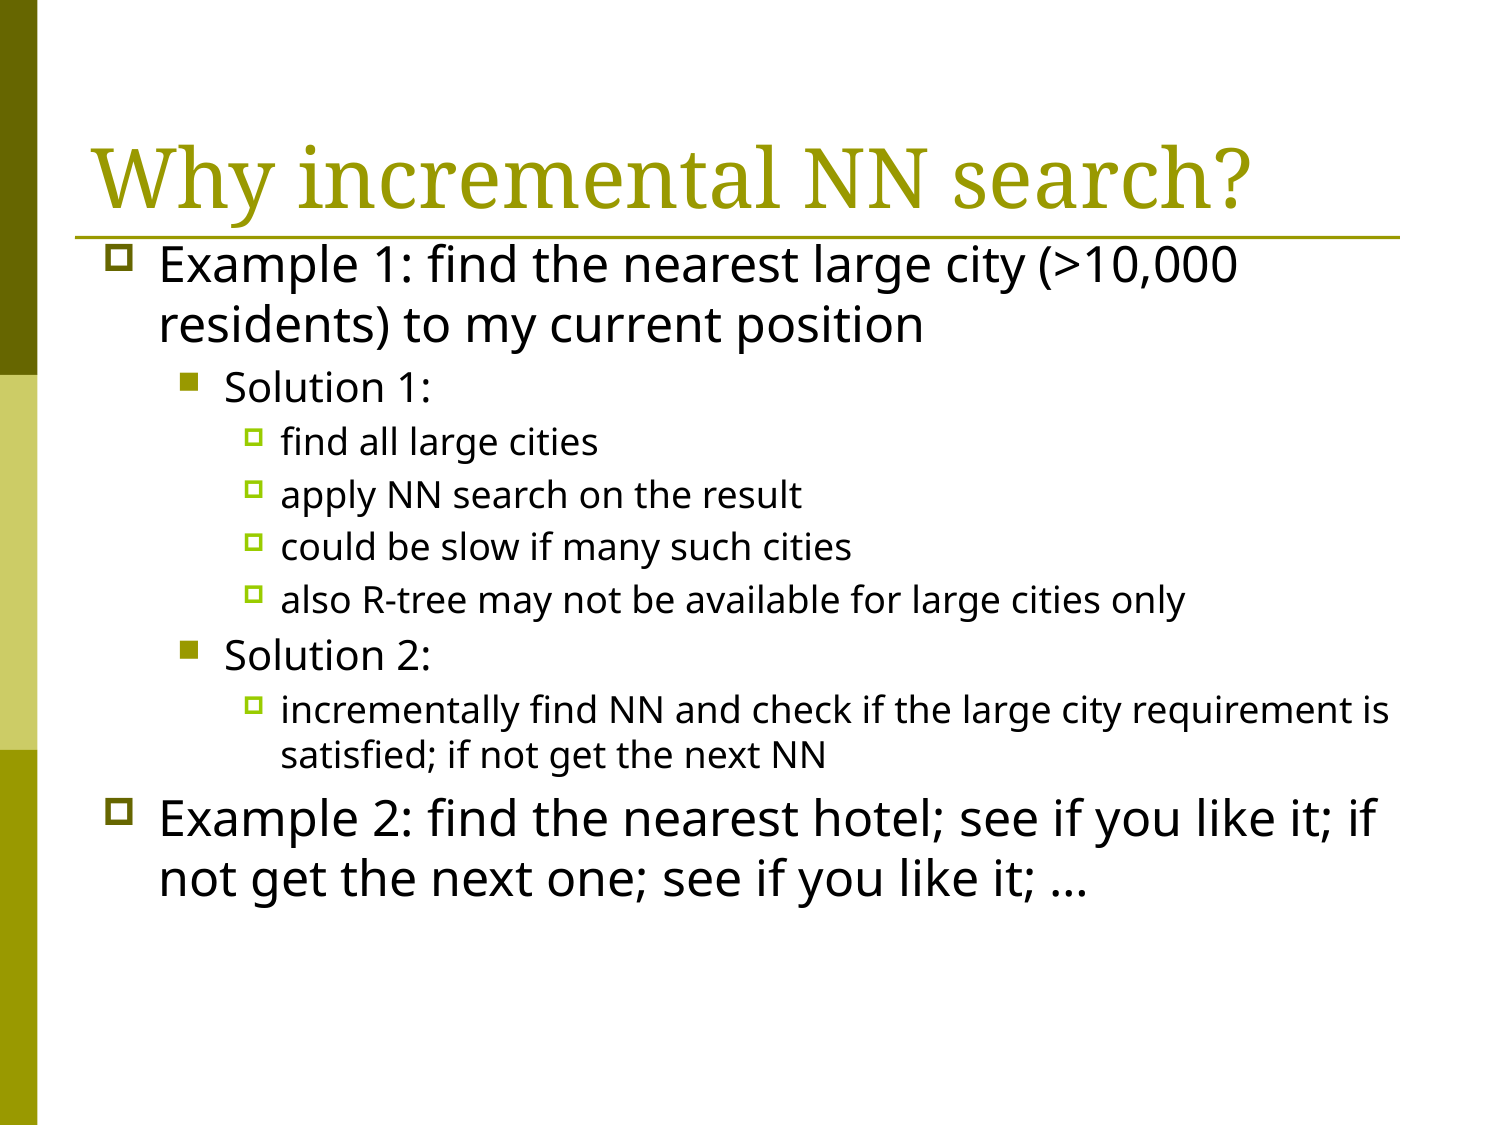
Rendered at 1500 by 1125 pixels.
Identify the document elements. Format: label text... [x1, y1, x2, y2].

title Why incremental NN search? [75, 45, 1425, 233]
text_box Example 1: find the nearest large city (>10,000 residents) to my current position Solution 1: find all large cities apply NN search on the result could be slow if many such cities also R-tree may not be available for large cities only Solution 2: incrementally find NN and check if the large city requirement is satisfied; if not get the next NN Example 2: find the nearest hotel; see if you like it; if not get the next one; see if you like it; … [87, 224, 1450, 1063]
